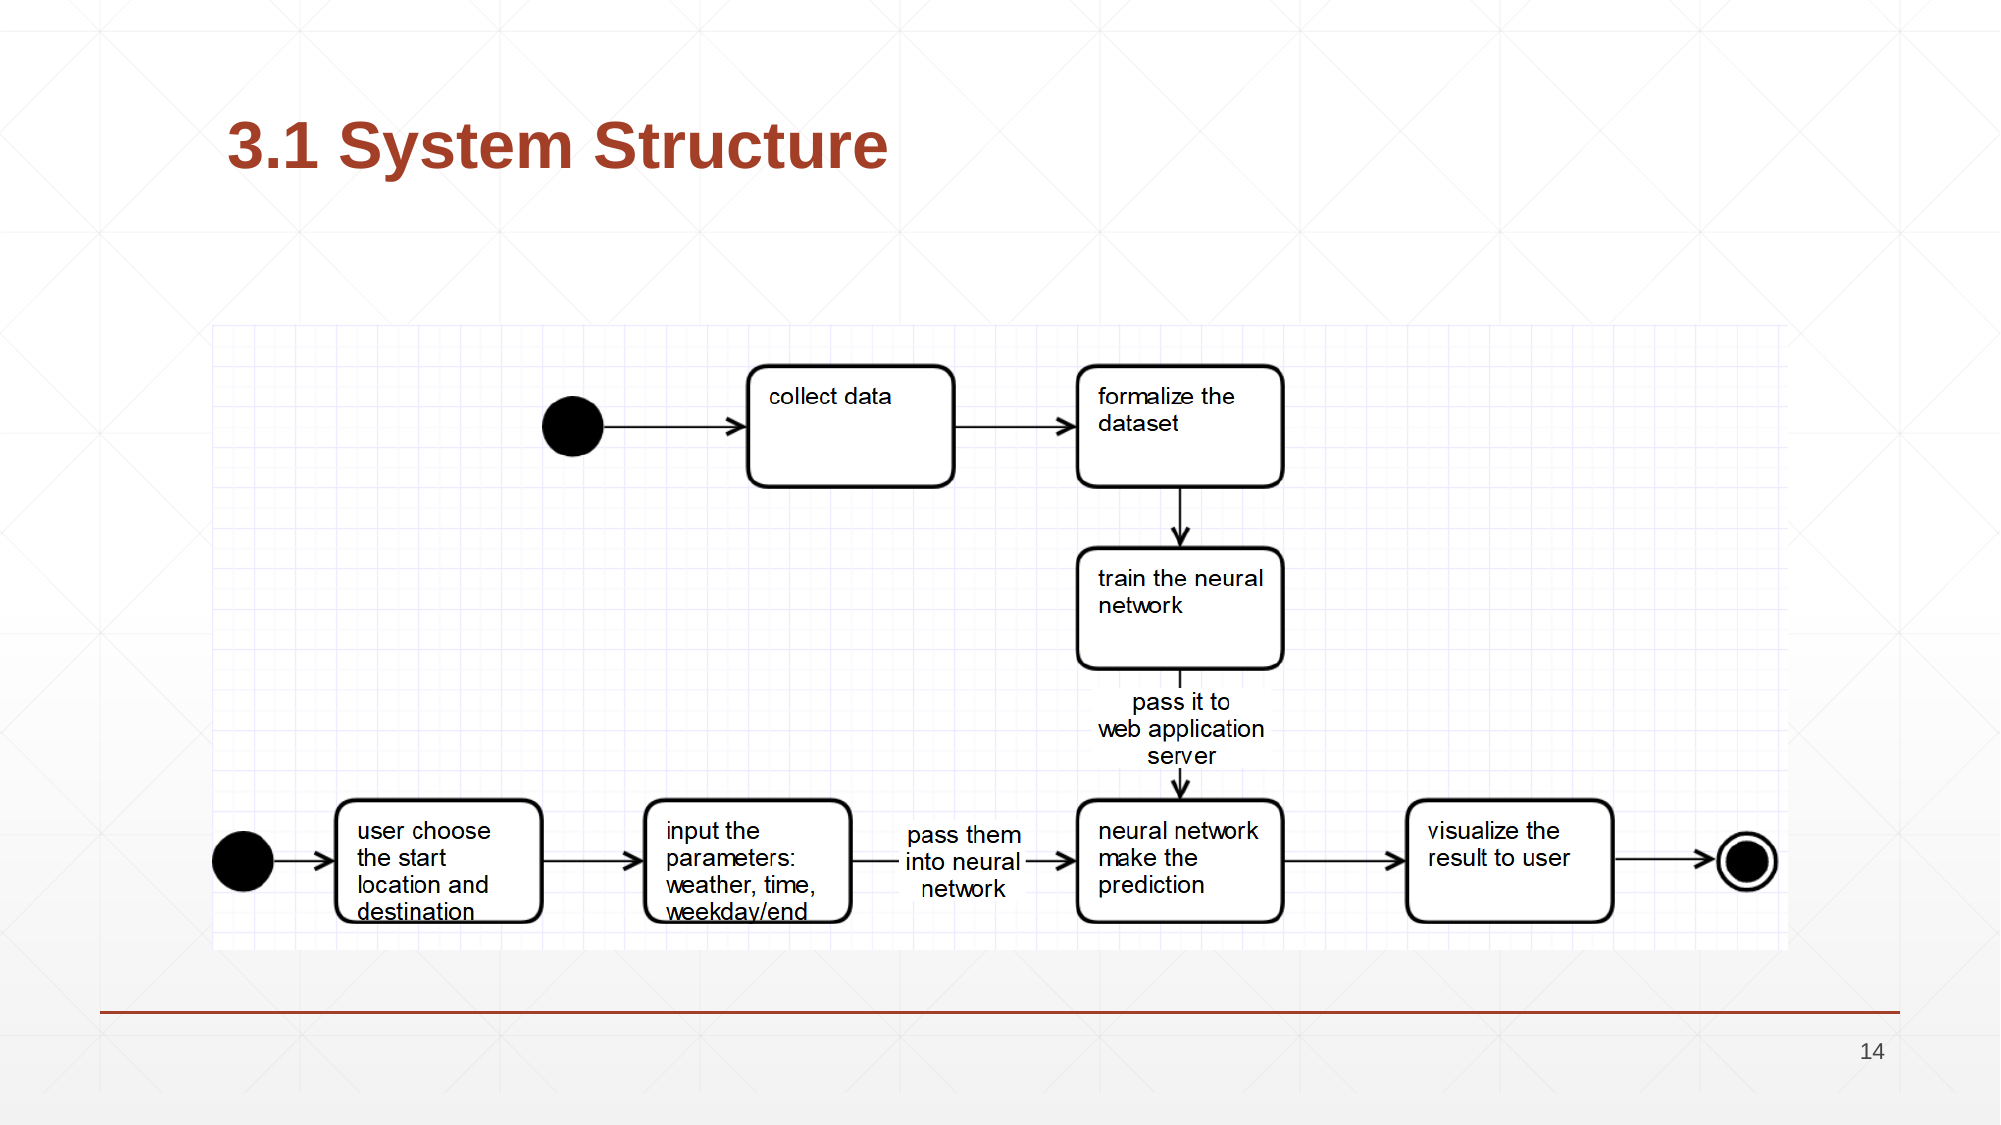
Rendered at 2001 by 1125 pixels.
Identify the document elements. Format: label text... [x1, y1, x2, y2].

picture [212, 324, 1788, 950]
title 3.1 System Structure [212, 82, 1788, 271]
slide_number 14 [1749, 1031, 1901, 1069]
